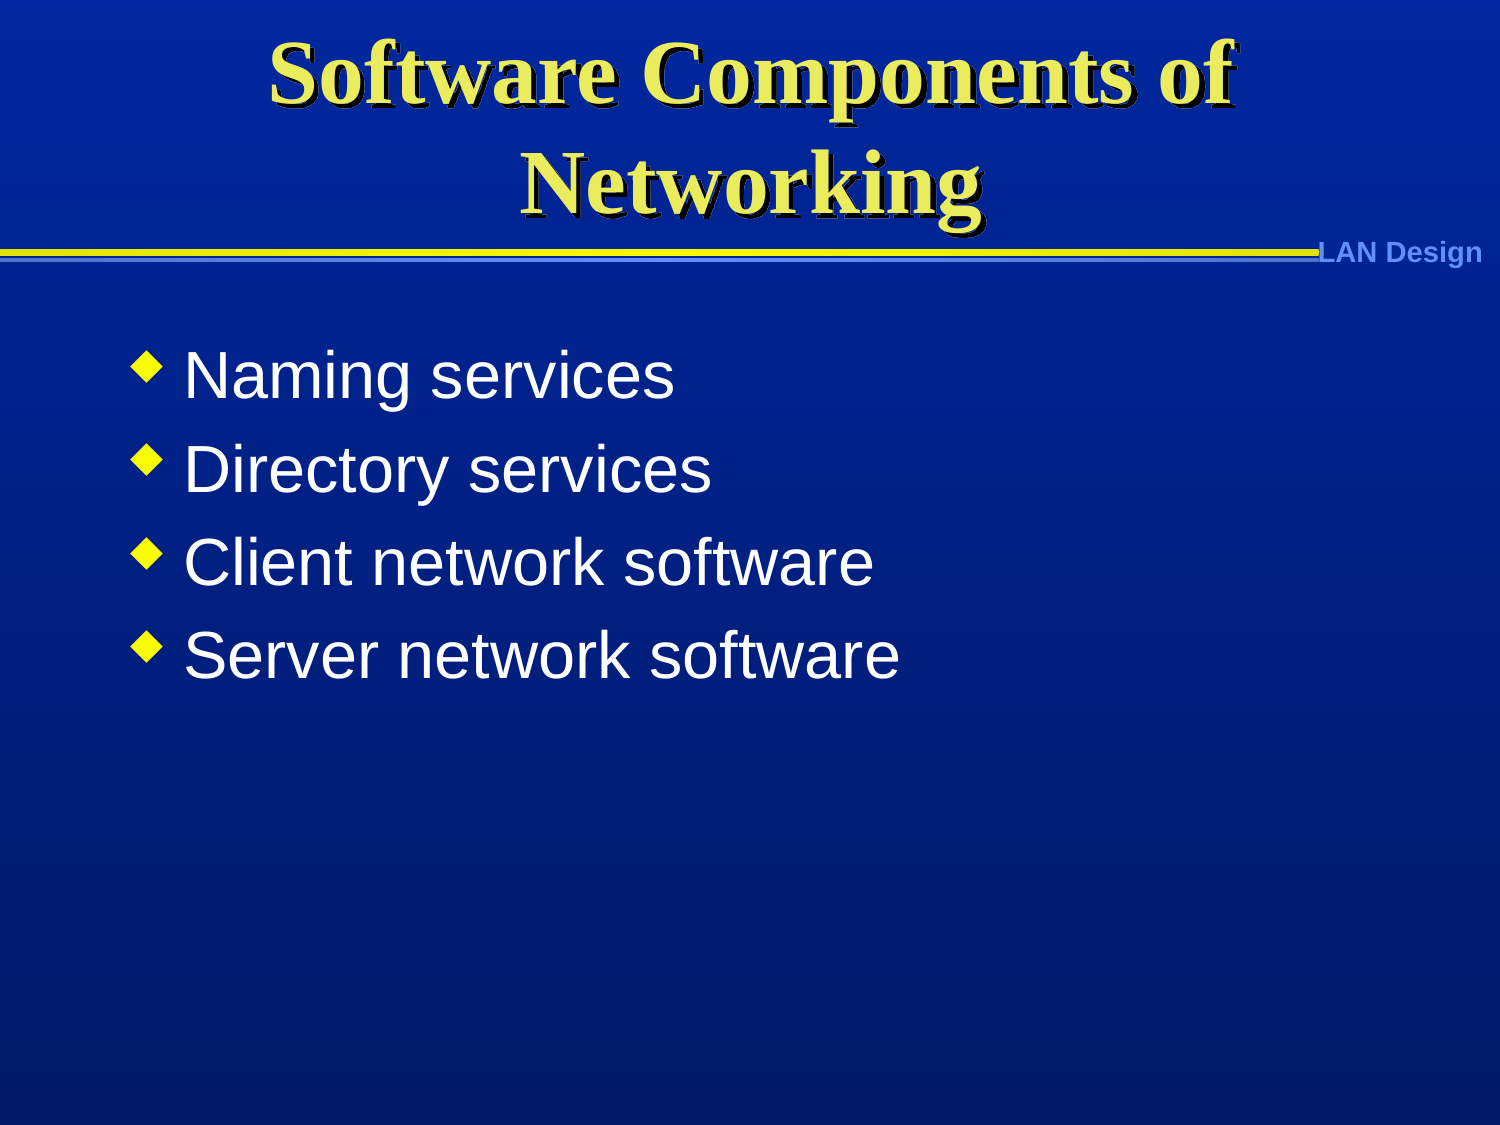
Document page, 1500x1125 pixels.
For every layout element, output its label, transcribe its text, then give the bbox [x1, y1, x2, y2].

list Naming services Directory services Client network software Server network software [111, 324, 1391, 1001]
title Software Components of Networking [111, 27, 1392, 217]
